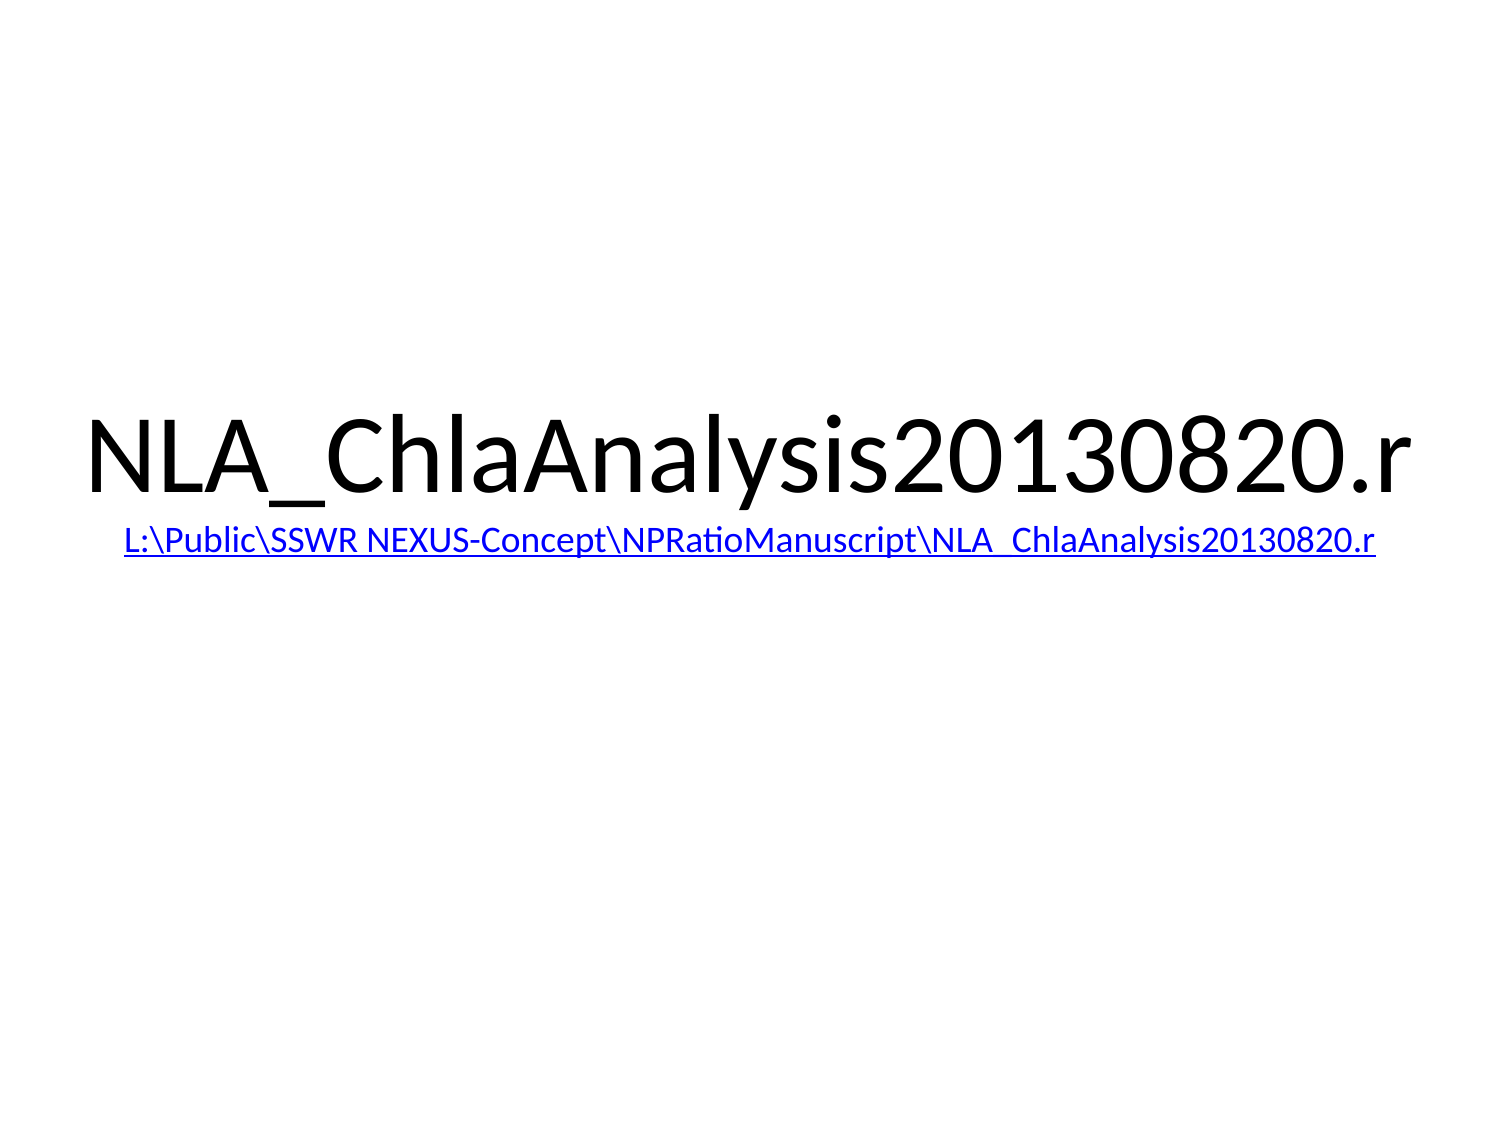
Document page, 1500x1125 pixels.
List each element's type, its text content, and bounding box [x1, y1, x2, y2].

title NLA_ChlaAnalysis20130820.r L:\Public\SSWR NEXUS-Concept\NPRatioManuscript\NLA_ChlaAnalysis20130820.r [62, 349, 1438, 591]
